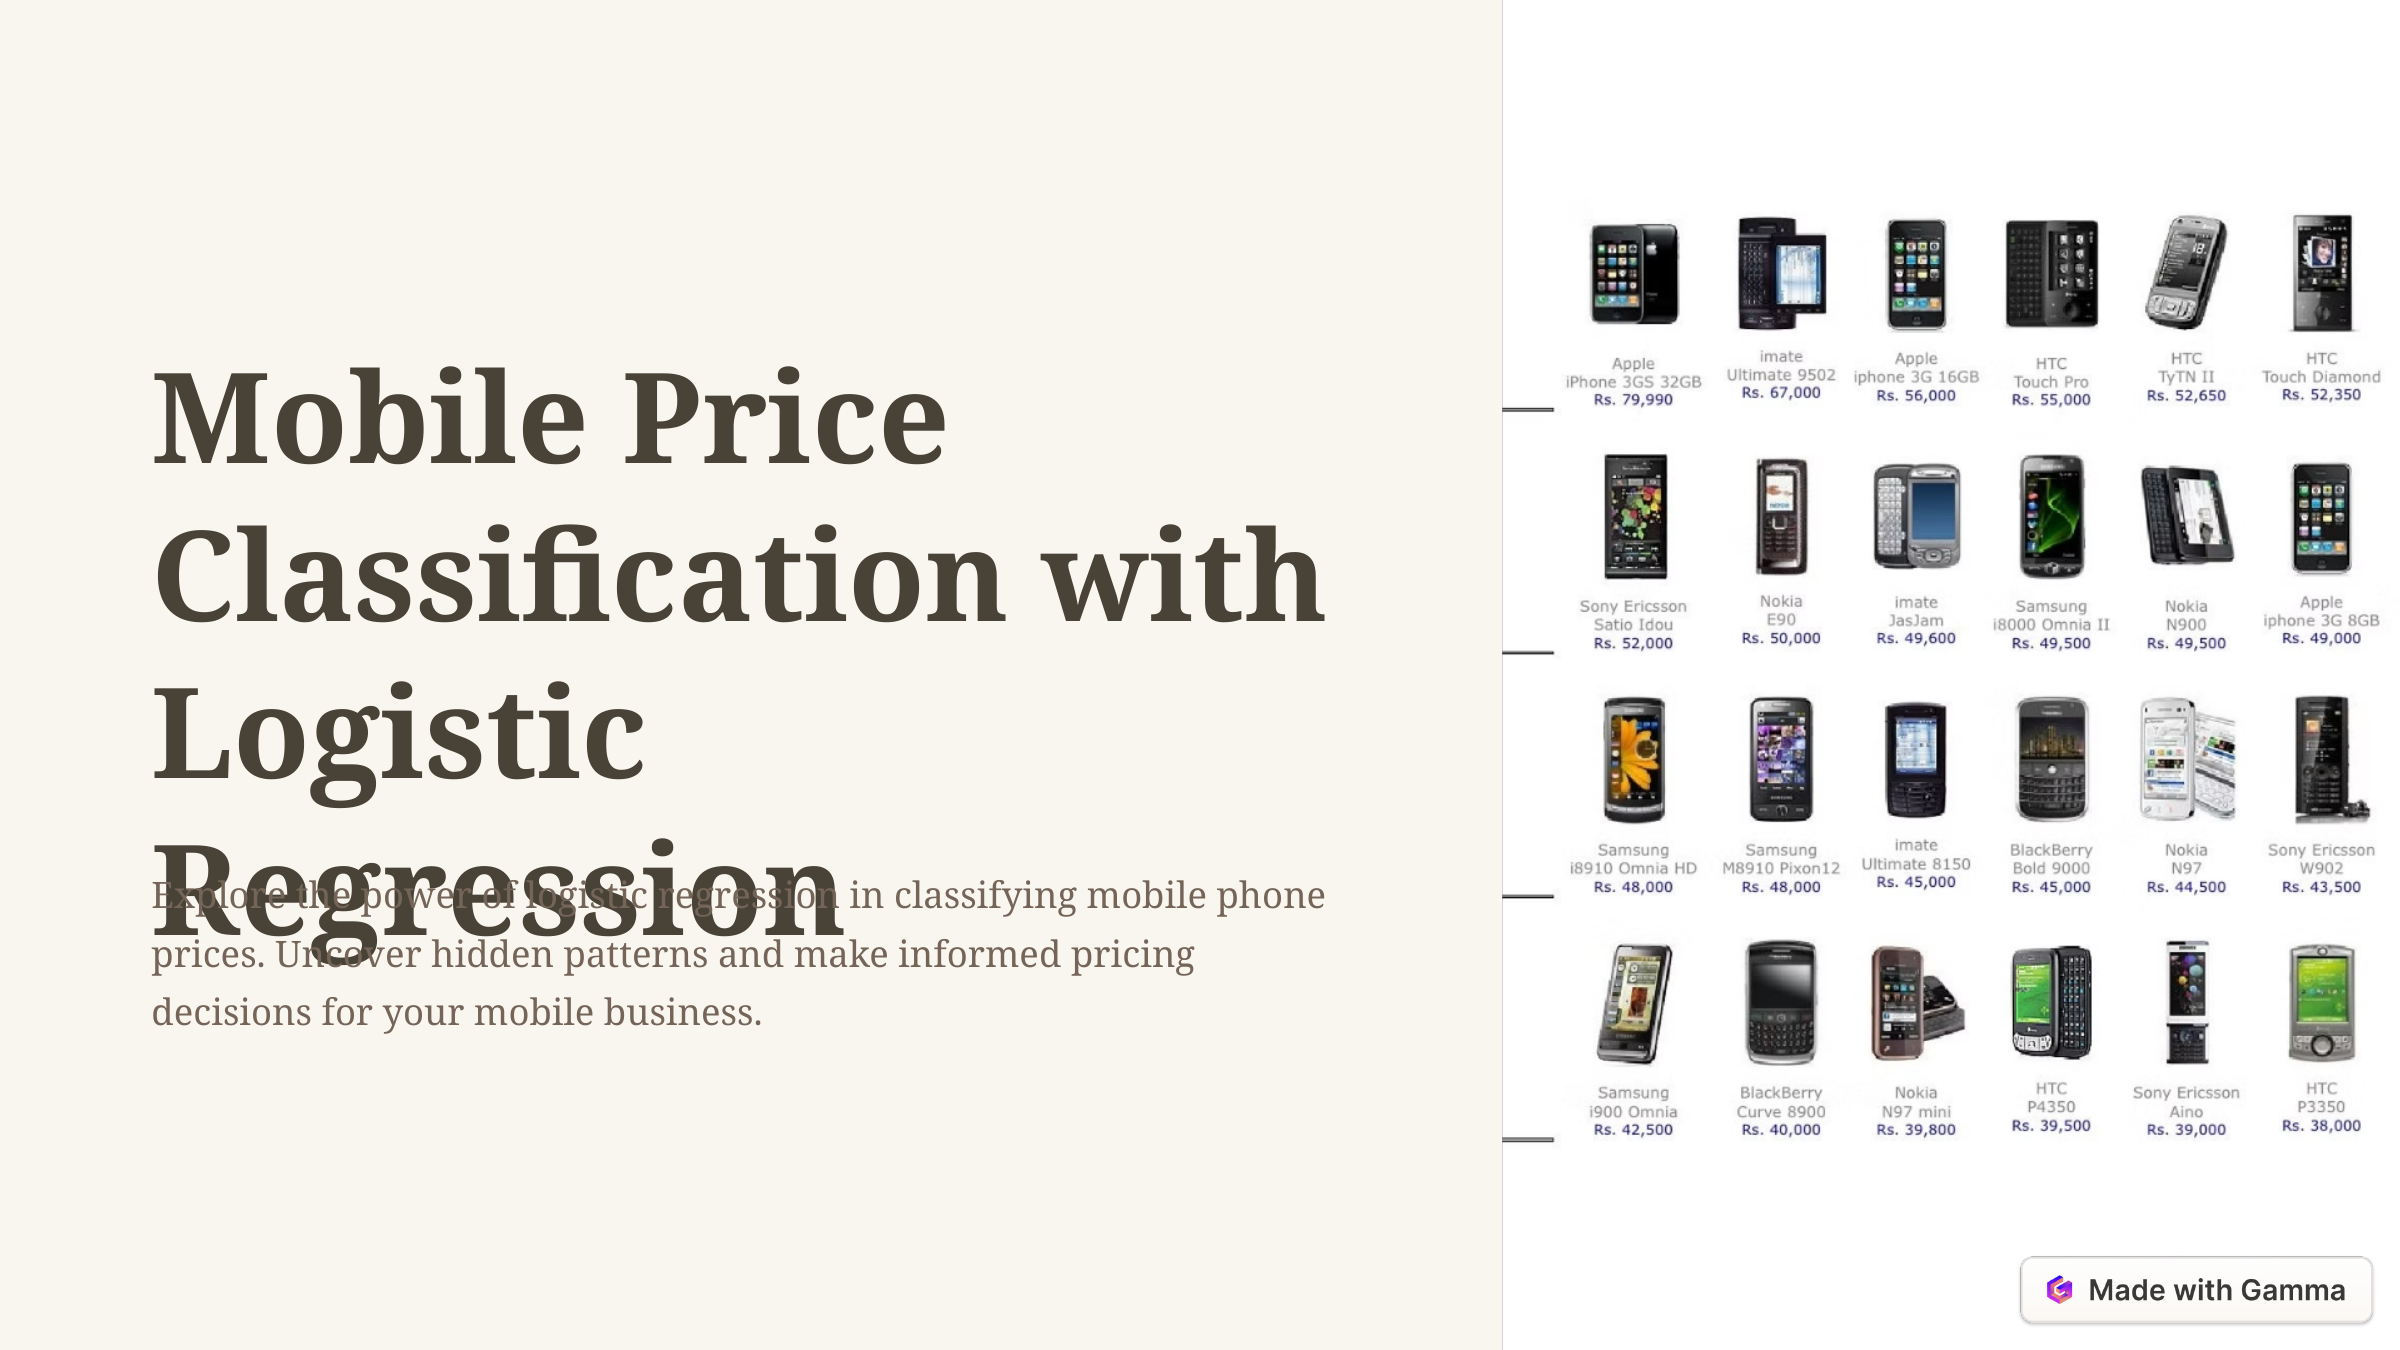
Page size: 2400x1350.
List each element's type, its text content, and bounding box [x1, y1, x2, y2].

text_box Mobile Price Classification with Logistic Regression [136, 324, 1364, 796]
text_box Explore the power of logistic regression in classifying mobile phone prices. Uncover hidden patterns and make informed pricing decisions for your mobile business. [136, 850, 1364, 1026]
text_box [0, 0, 1501, 1350]
picture [1501, 0, 2400, 1350]
